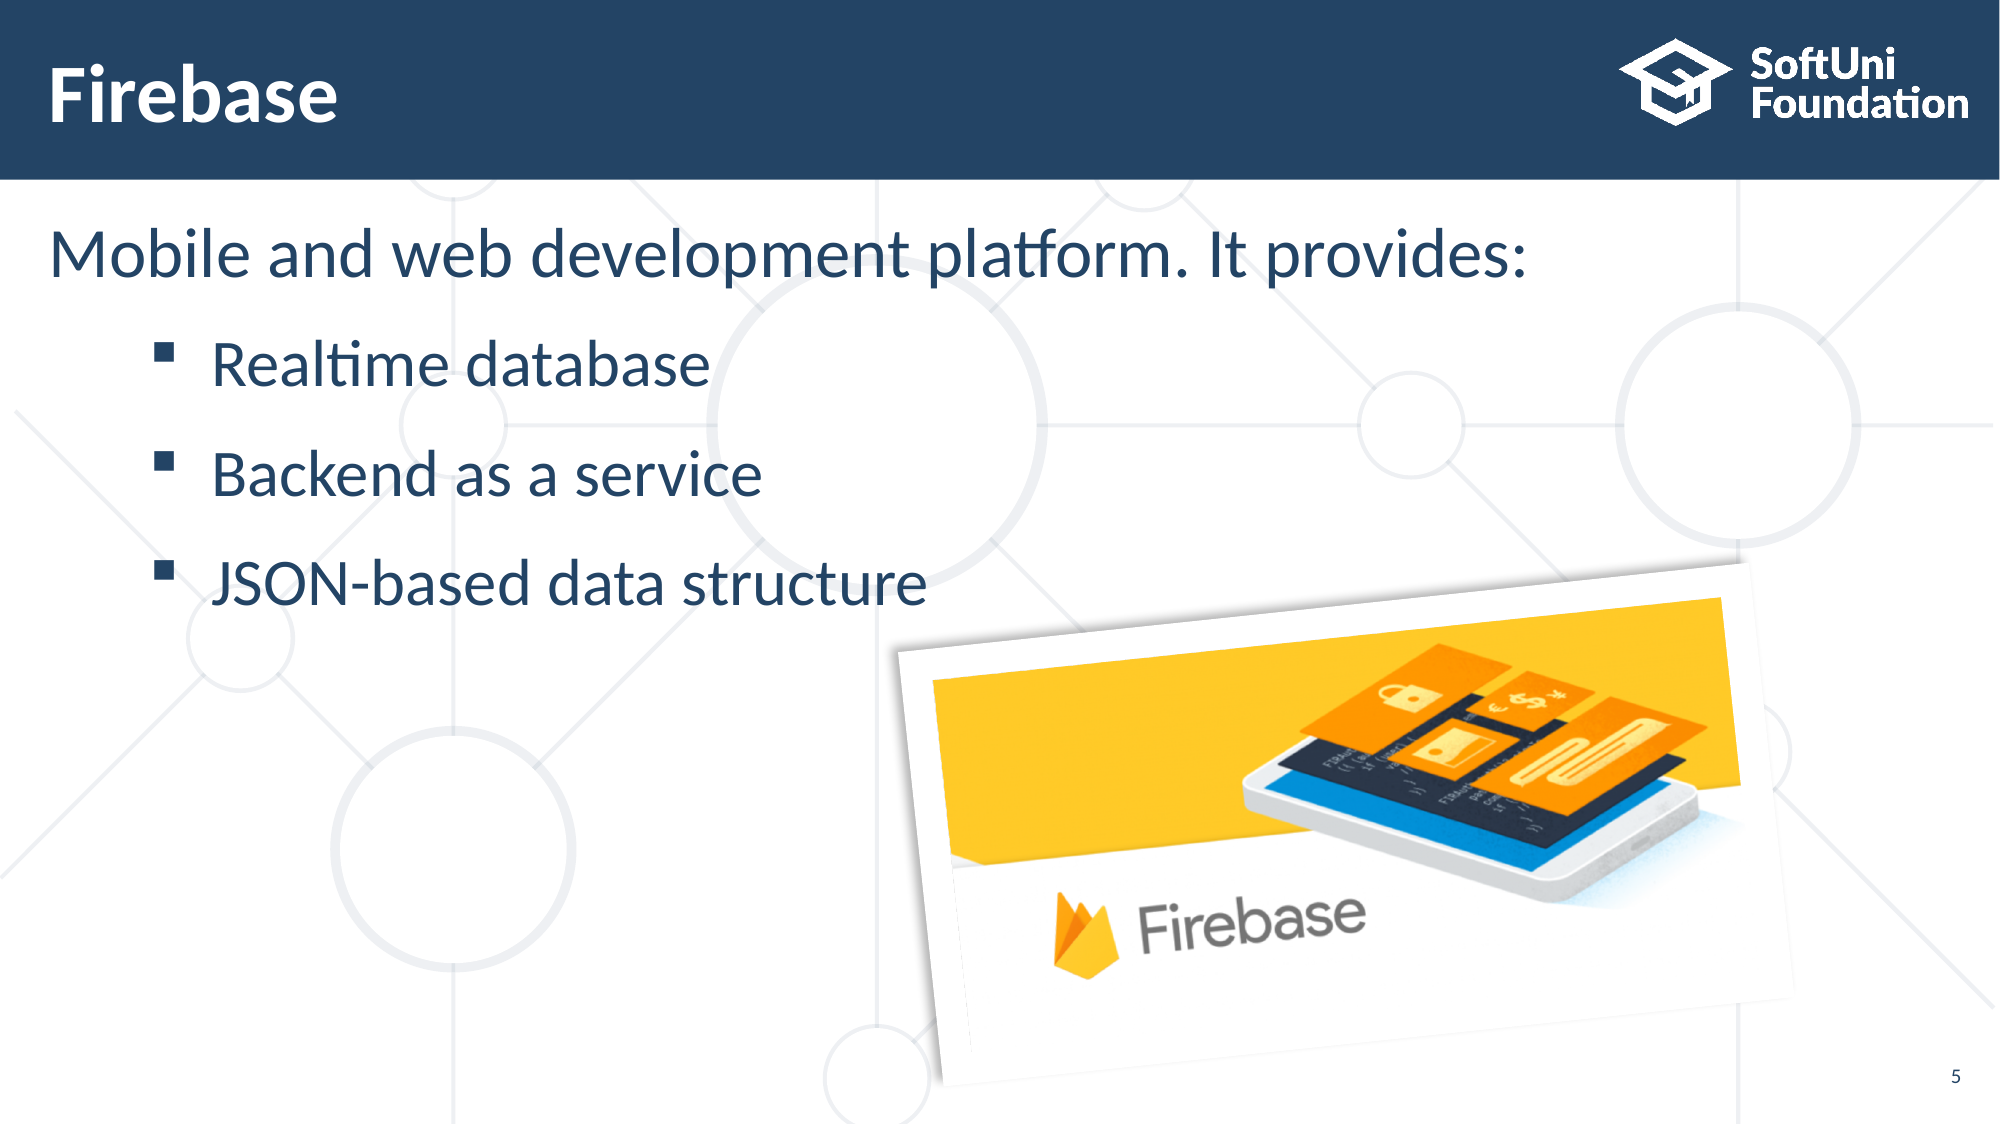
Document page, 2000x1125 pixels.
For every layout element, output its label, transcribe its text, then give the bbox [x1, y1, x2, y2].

slide_number 5 [1896, 1049, 1968, 1101]
title Firebase [31, 16, 1591, 162]
picture [1618, 38, 1968, 126]
picture [934, 598, 1760, 1051]
list Mobile and web development platform. It provides: Realtime database Backend as a service JSON-based data structure [31, 196, 1970, 1050]
